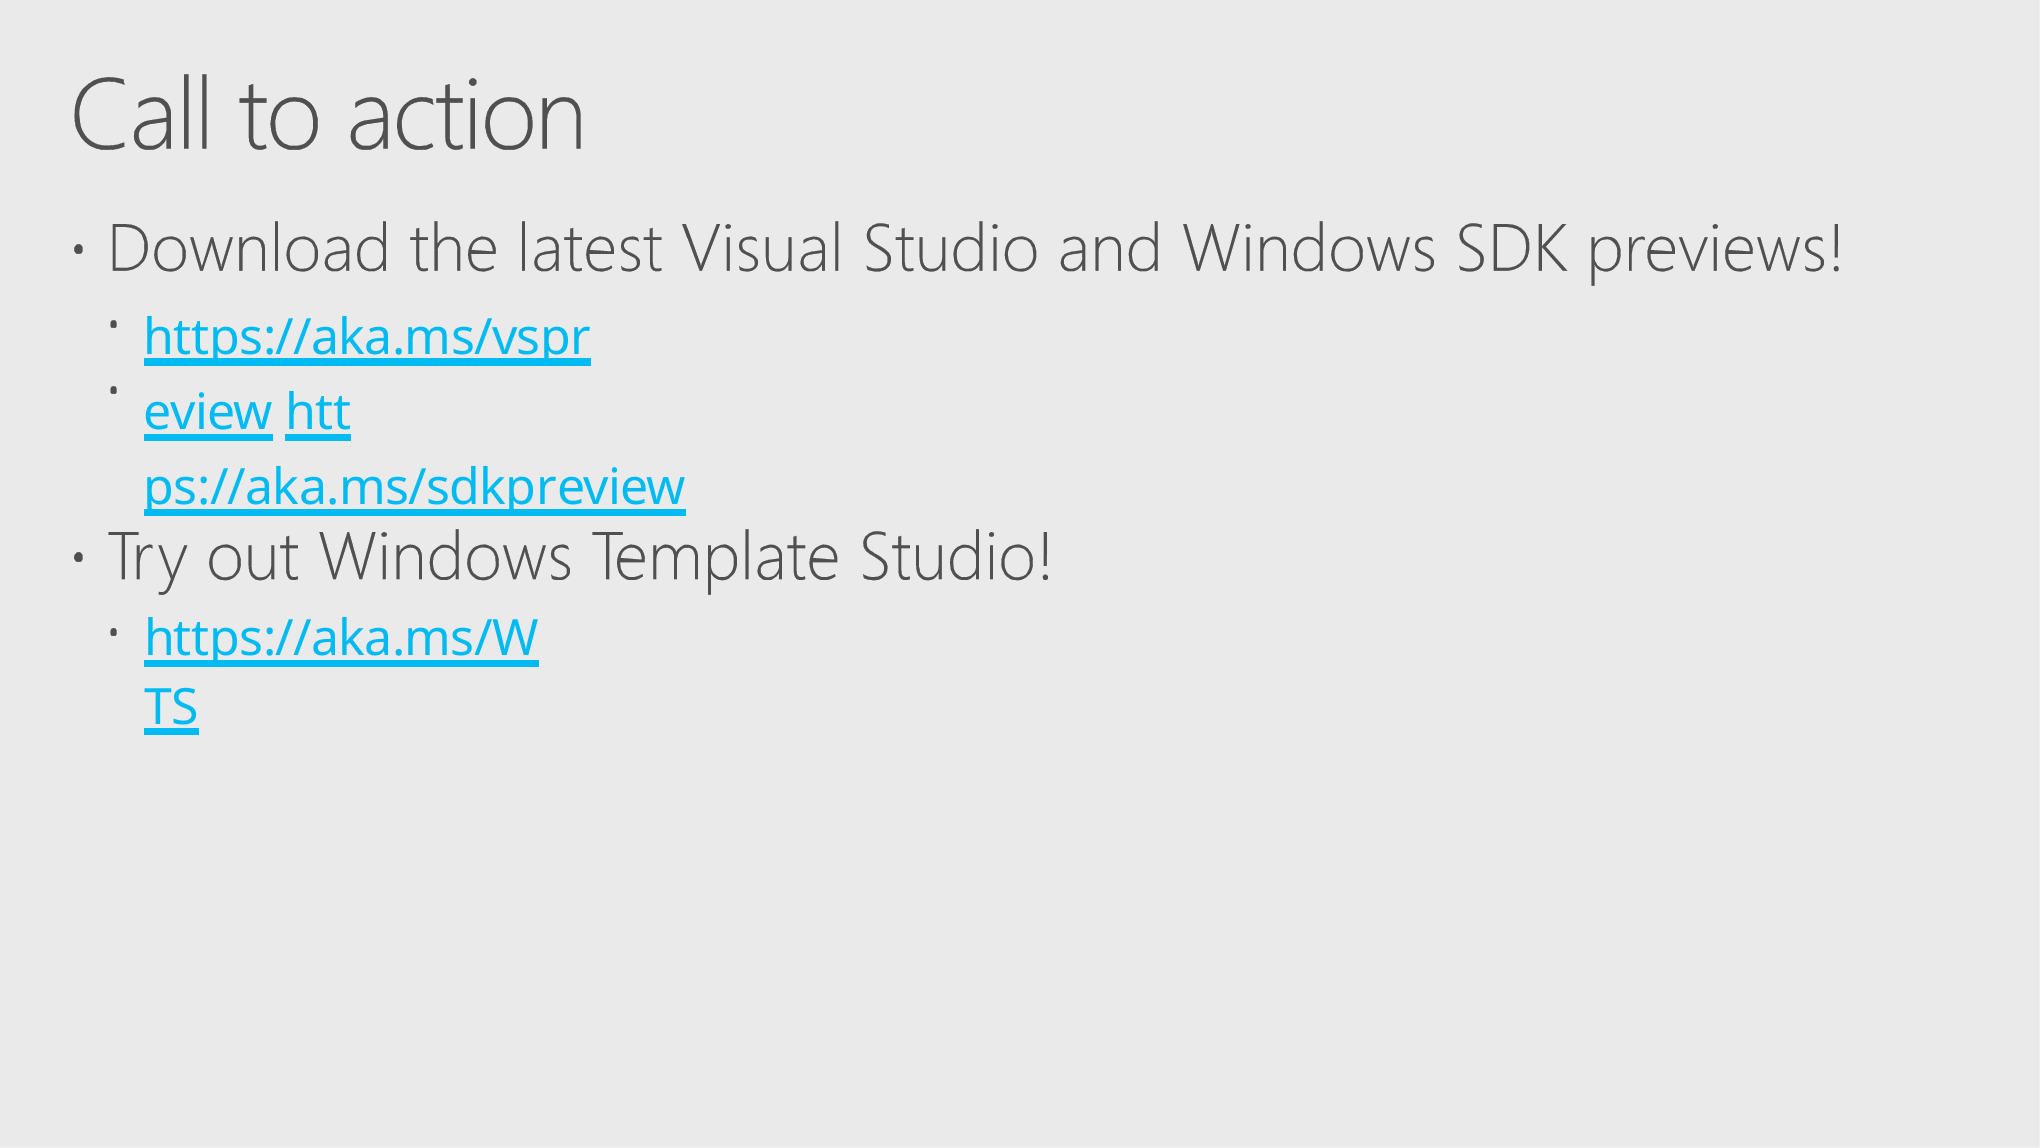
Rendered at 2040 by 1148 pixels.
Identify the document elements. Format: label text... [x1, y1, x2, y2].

text_box https://aka.ms/WTS [142, 605, 568, 743]
picture [110, 386, 117, 394]
picture [74, 244, 83, 254]
text_box [110, 628, 117, 636]
picture [110, 320, 117, 328]
text_box [74, 552, 83, 562]
text_box https://aka.ms/vspreview https://aka.ms/sdkpreview [141, 297, 708, 523]
text_box [108, 529, 1048, 595]
picture [112, 221, 1839, 286]
picture [74, 74, 581, 150]
